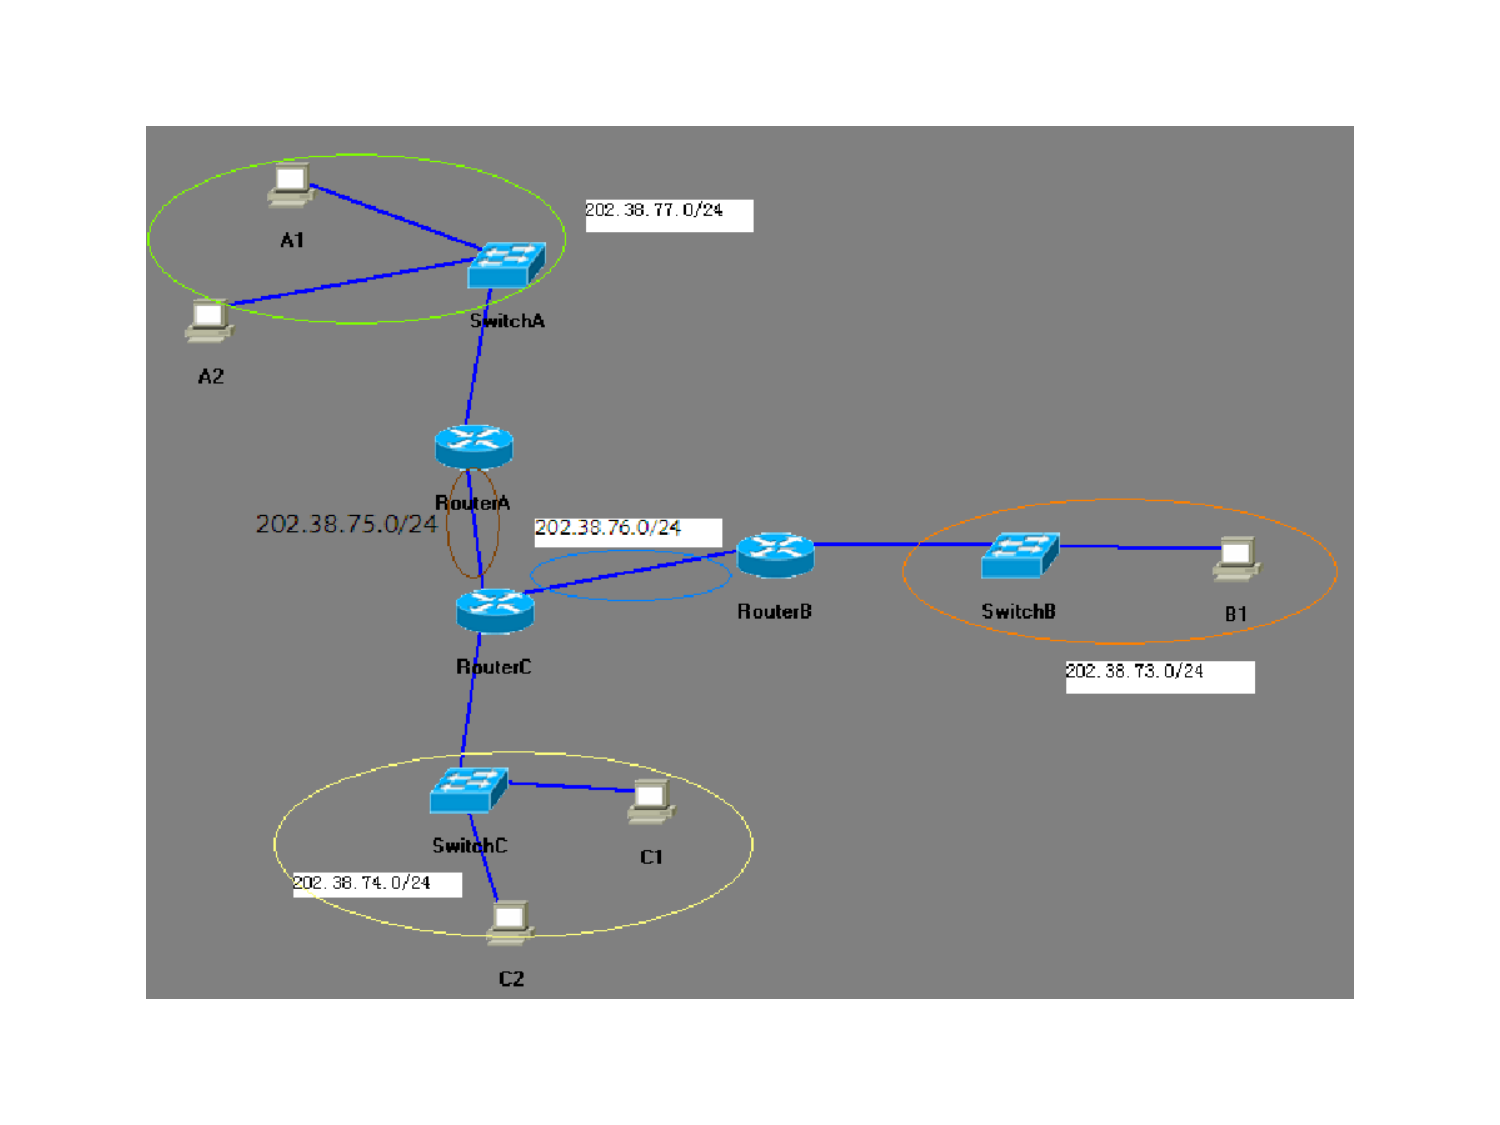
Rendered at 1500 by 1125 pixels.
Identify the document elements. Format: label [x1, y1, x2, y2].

picture [146, 125, 1354, 999]
